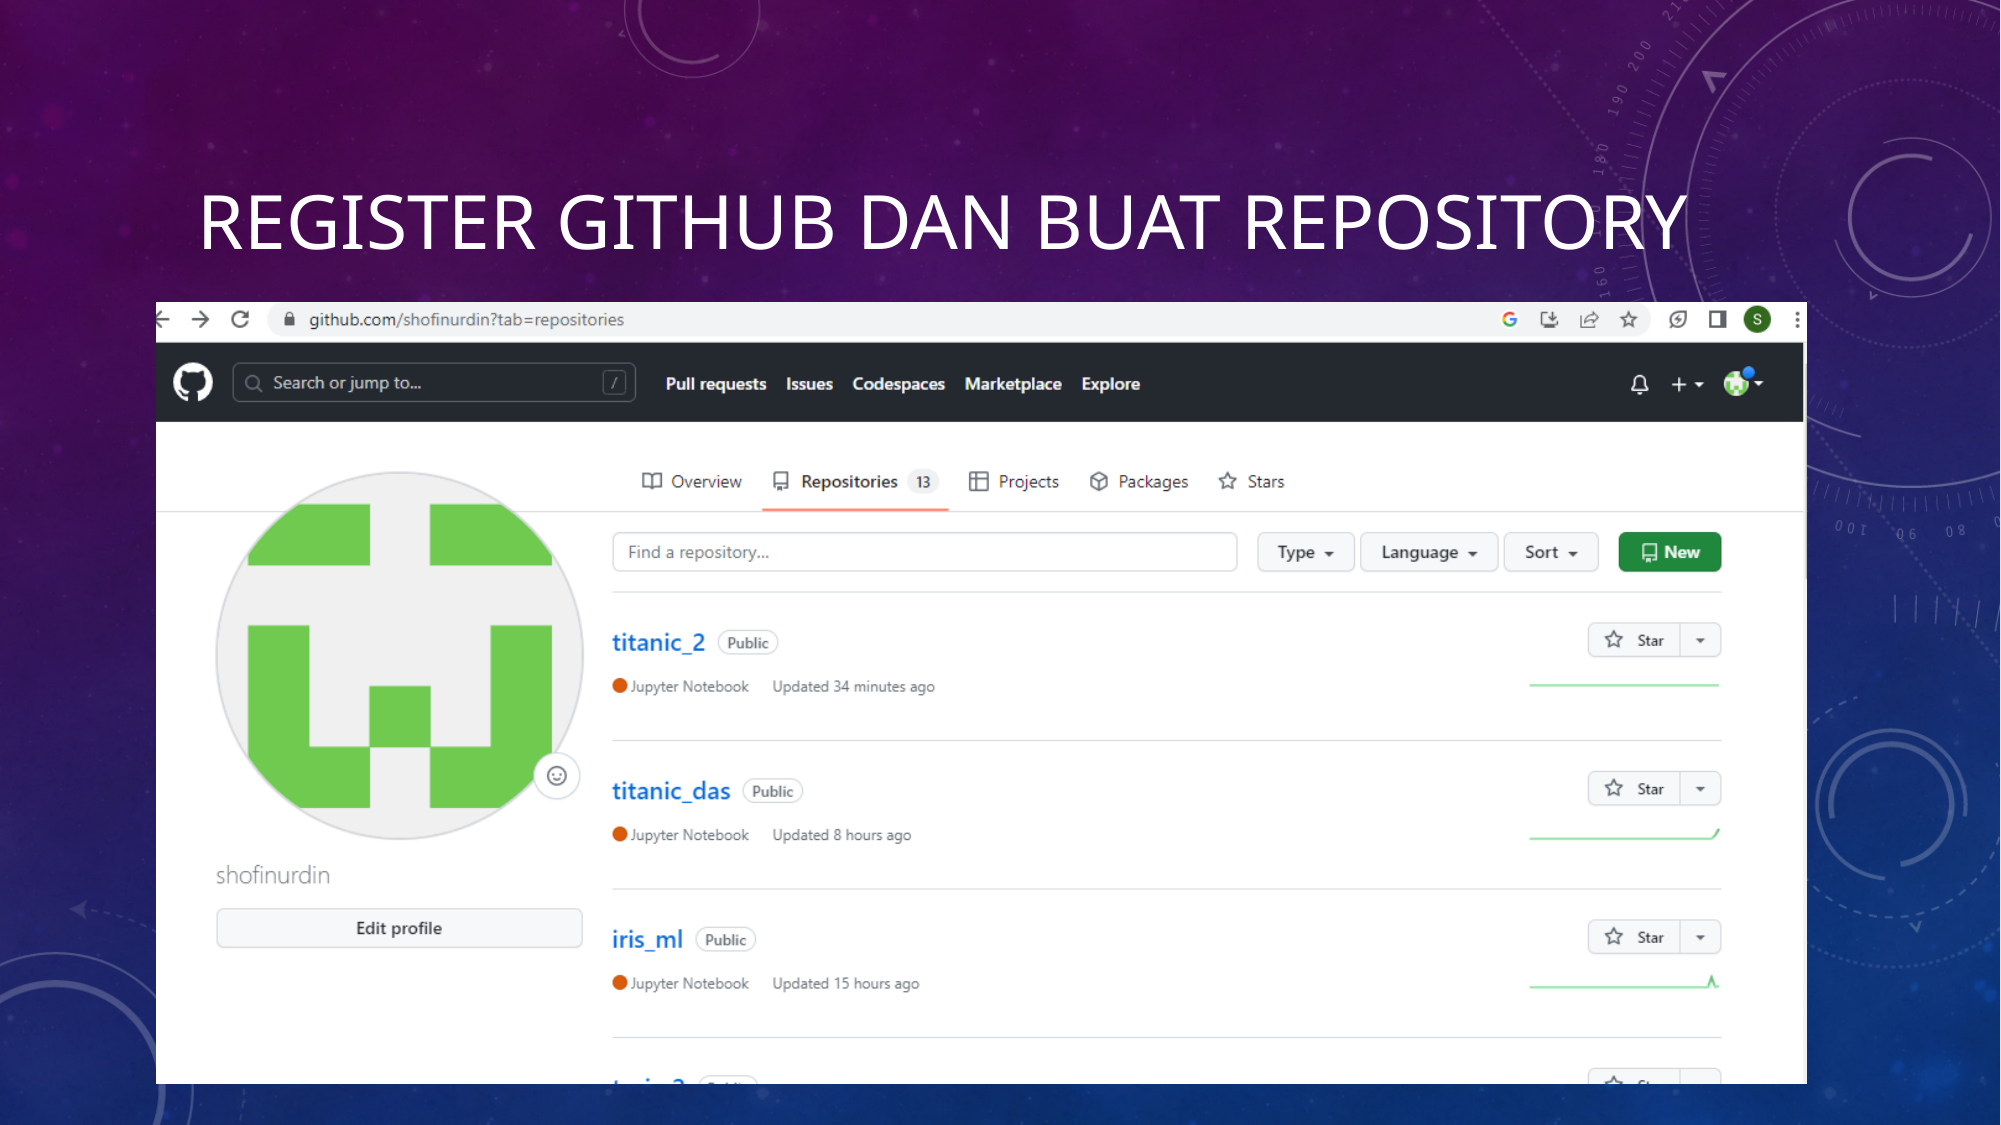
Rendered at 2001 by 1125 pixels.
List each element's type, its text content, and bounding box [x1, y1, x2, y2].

picture [0, 0, 2001, 1125]
title Register github dan buat repository [112, 99, 1775, 339]
